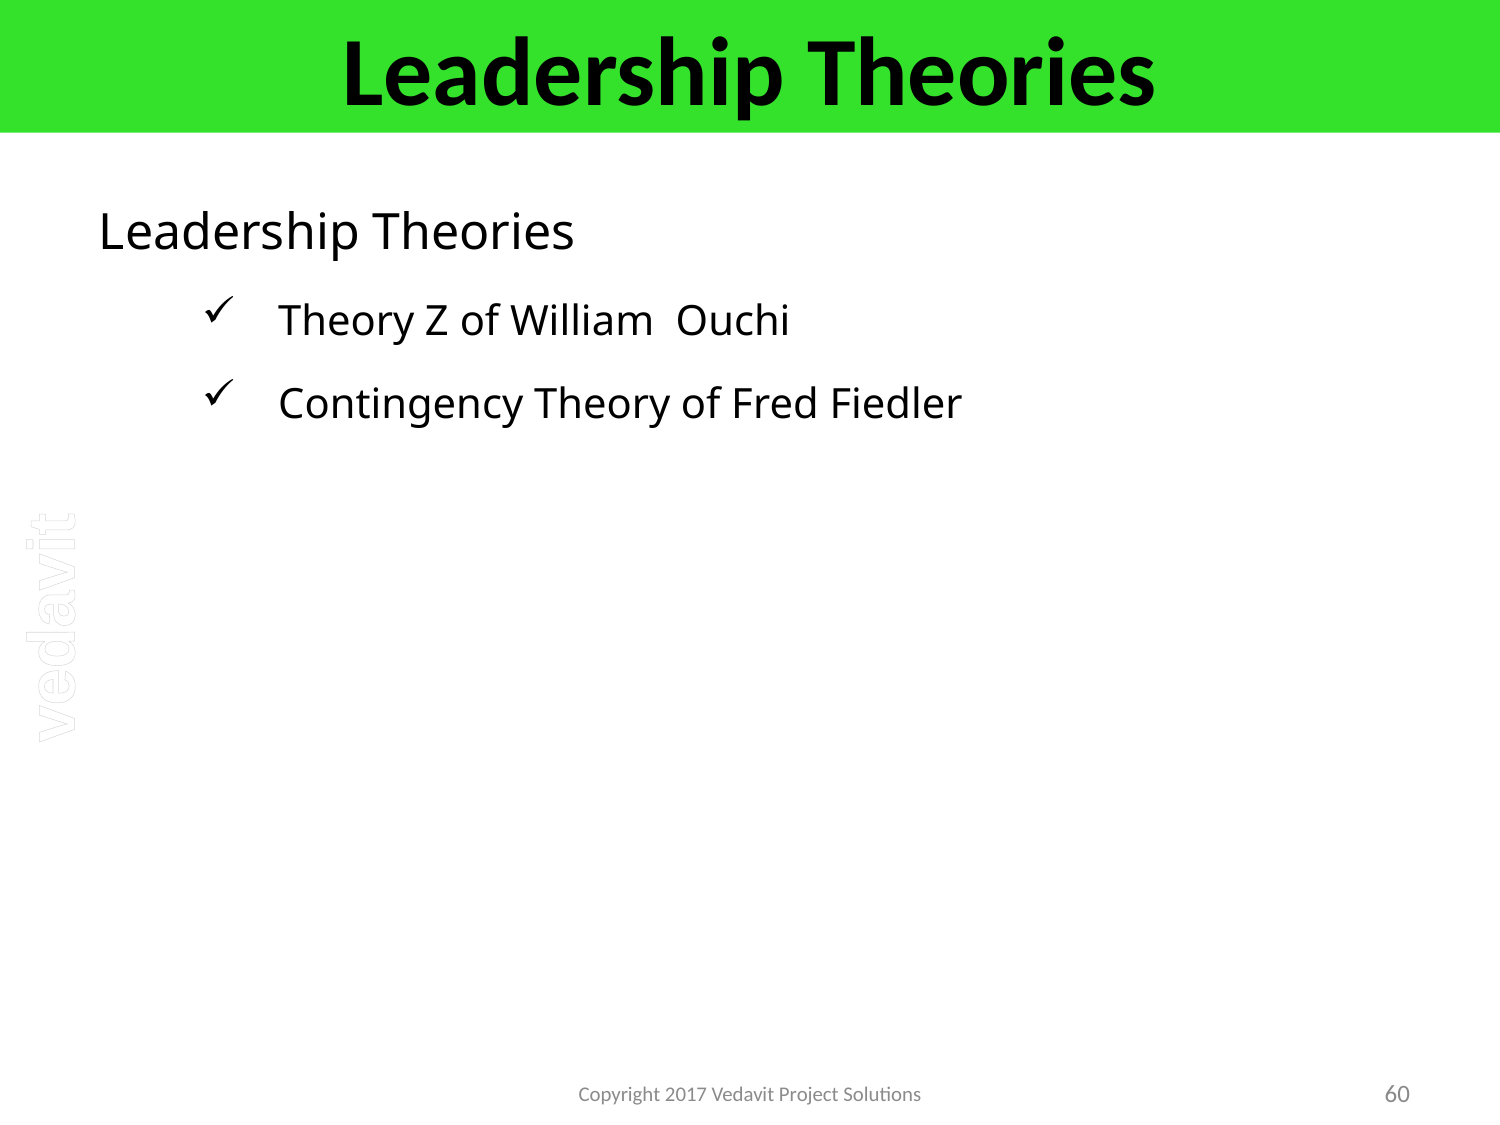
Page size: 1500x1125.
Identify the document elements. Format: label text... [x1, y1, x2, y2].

title Leadership Theories [0, 0, 1500, 133]
list Leadership Theories Theory Z of William Ouchi Contingency Theory of Fred Fiedler [75, 162, 1425, 816]
footer Copyright 2017 Vedavit Project Solutions [512, 1062, 988, 1123]
slide_number 274 [1074, 1062, 1425, 1123]
